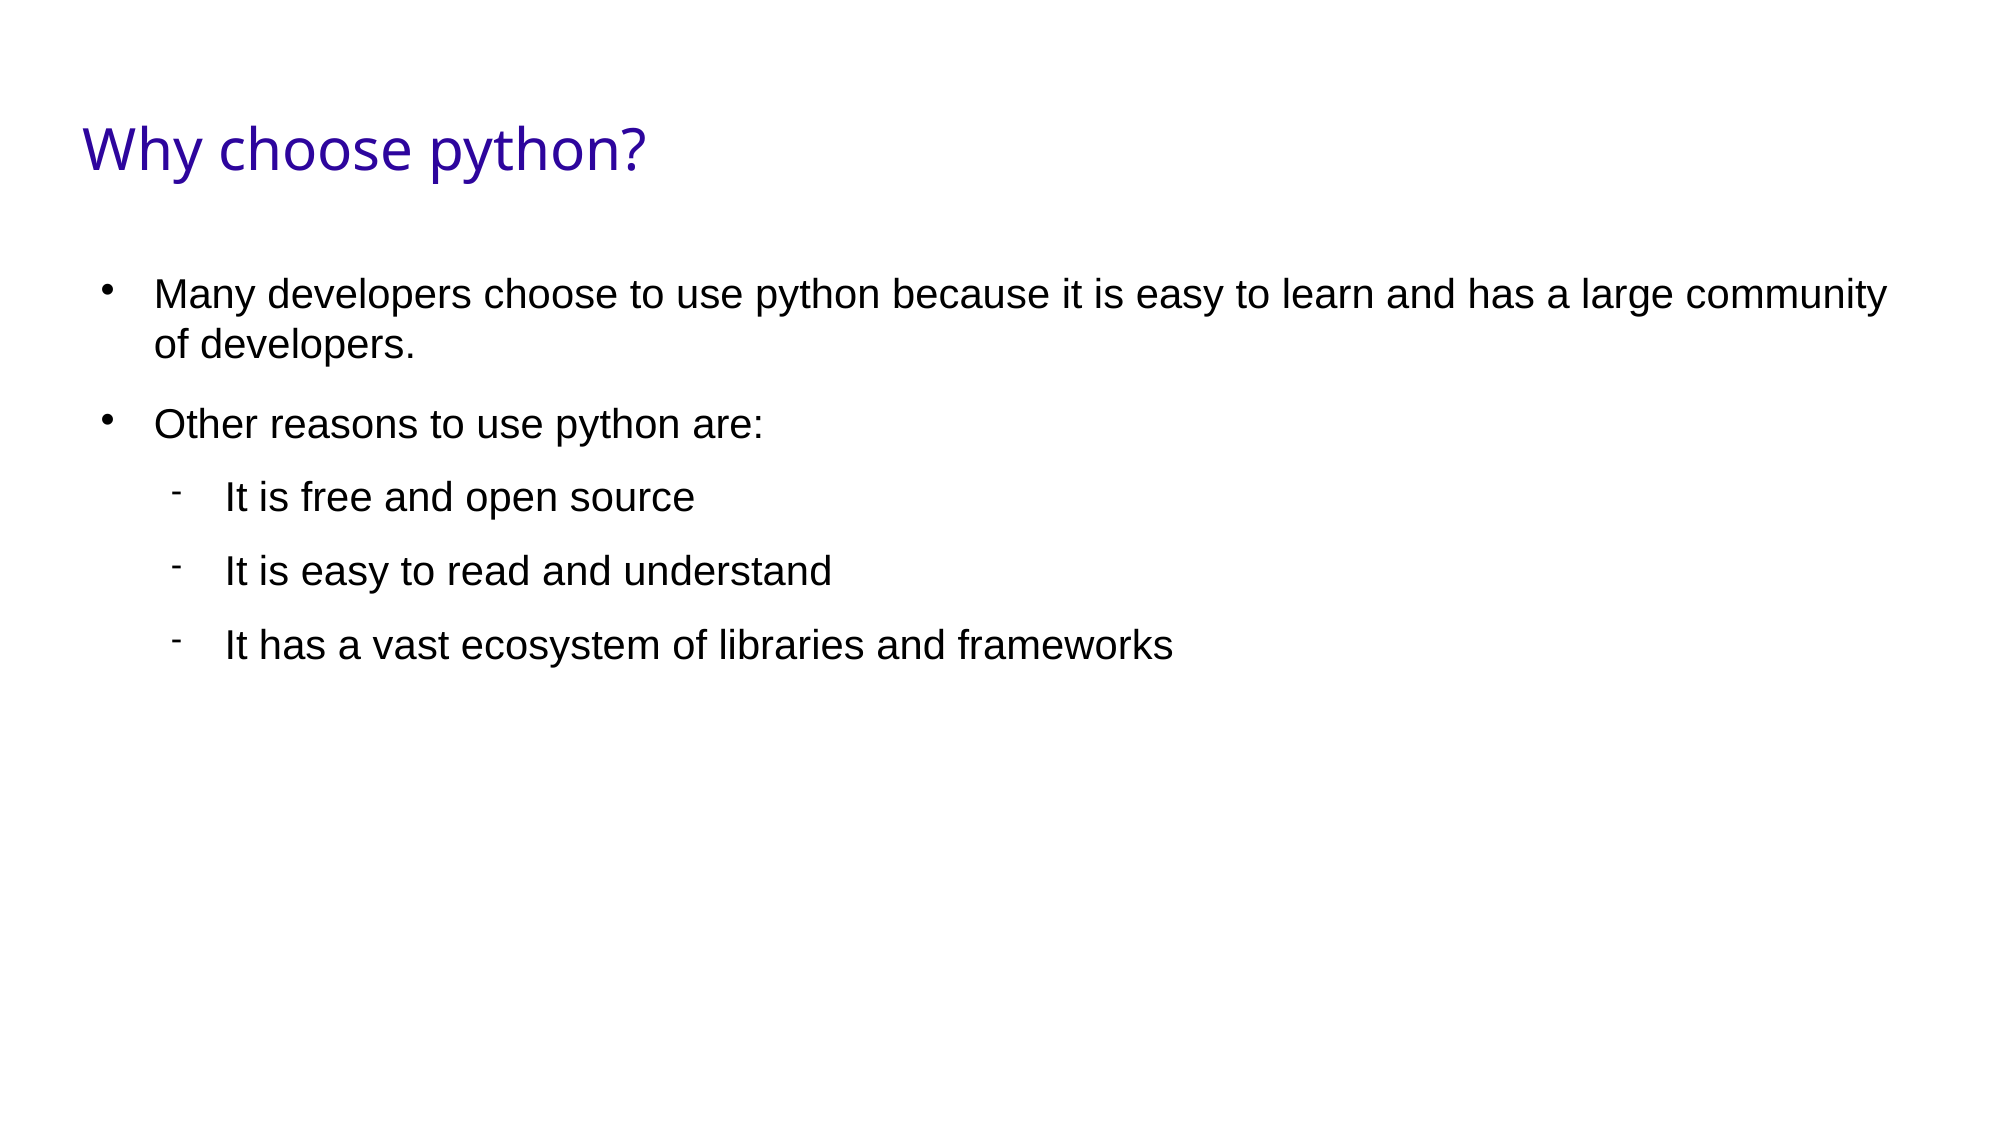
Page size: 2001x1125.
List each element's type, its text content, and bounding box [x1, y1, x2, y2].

title Why choose python? [68, 97, 1932, 223]
list Many developers choose to use python because it is easy to learn and has a large community of developers. Other reasons to use python are: It is free and open source It is easy to read and understand It has a vast ecosystem of libraries and frameworks [68, 252, 1932, 1000]
